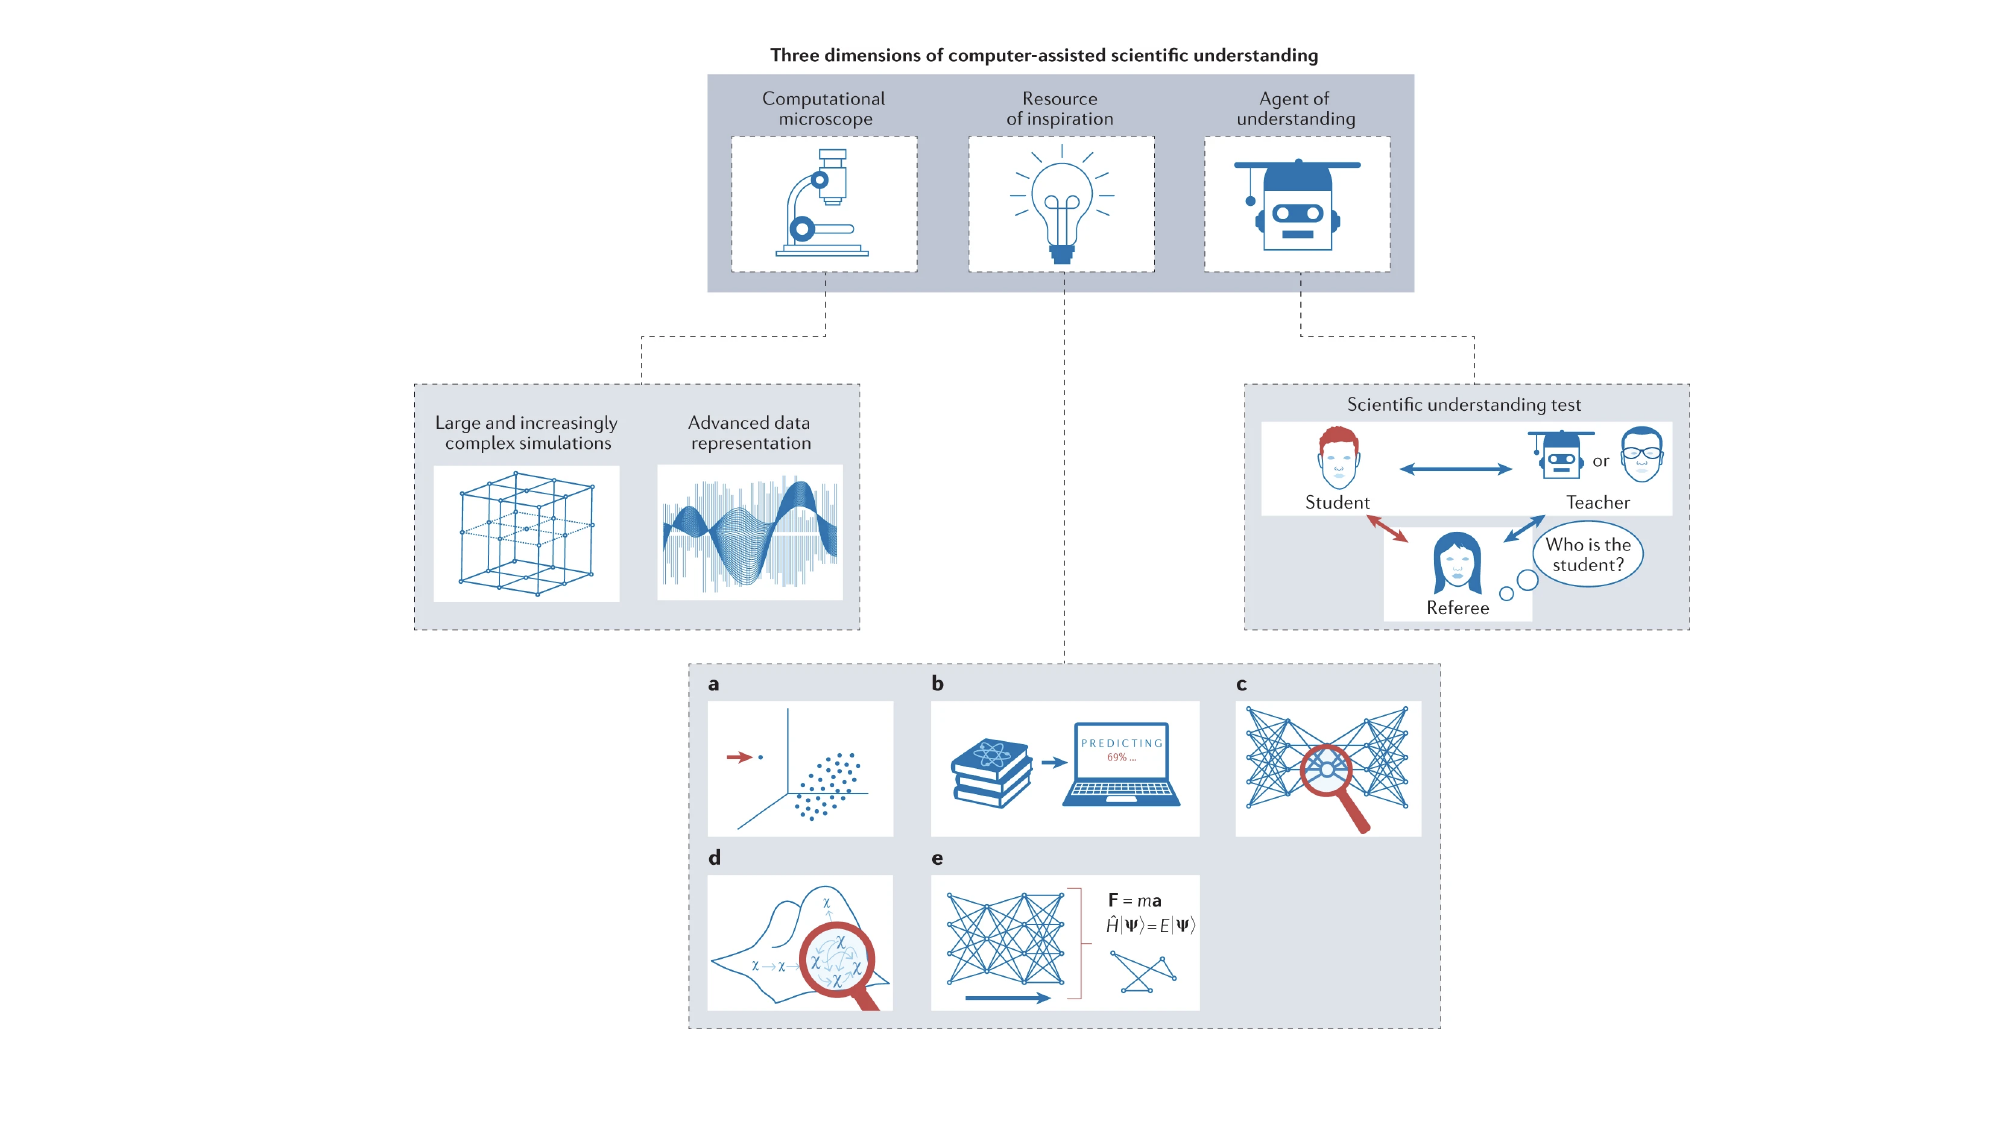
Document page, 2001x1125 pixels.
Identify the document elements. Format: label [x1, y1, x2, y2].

picture [414, 47, 1690, 1029]
